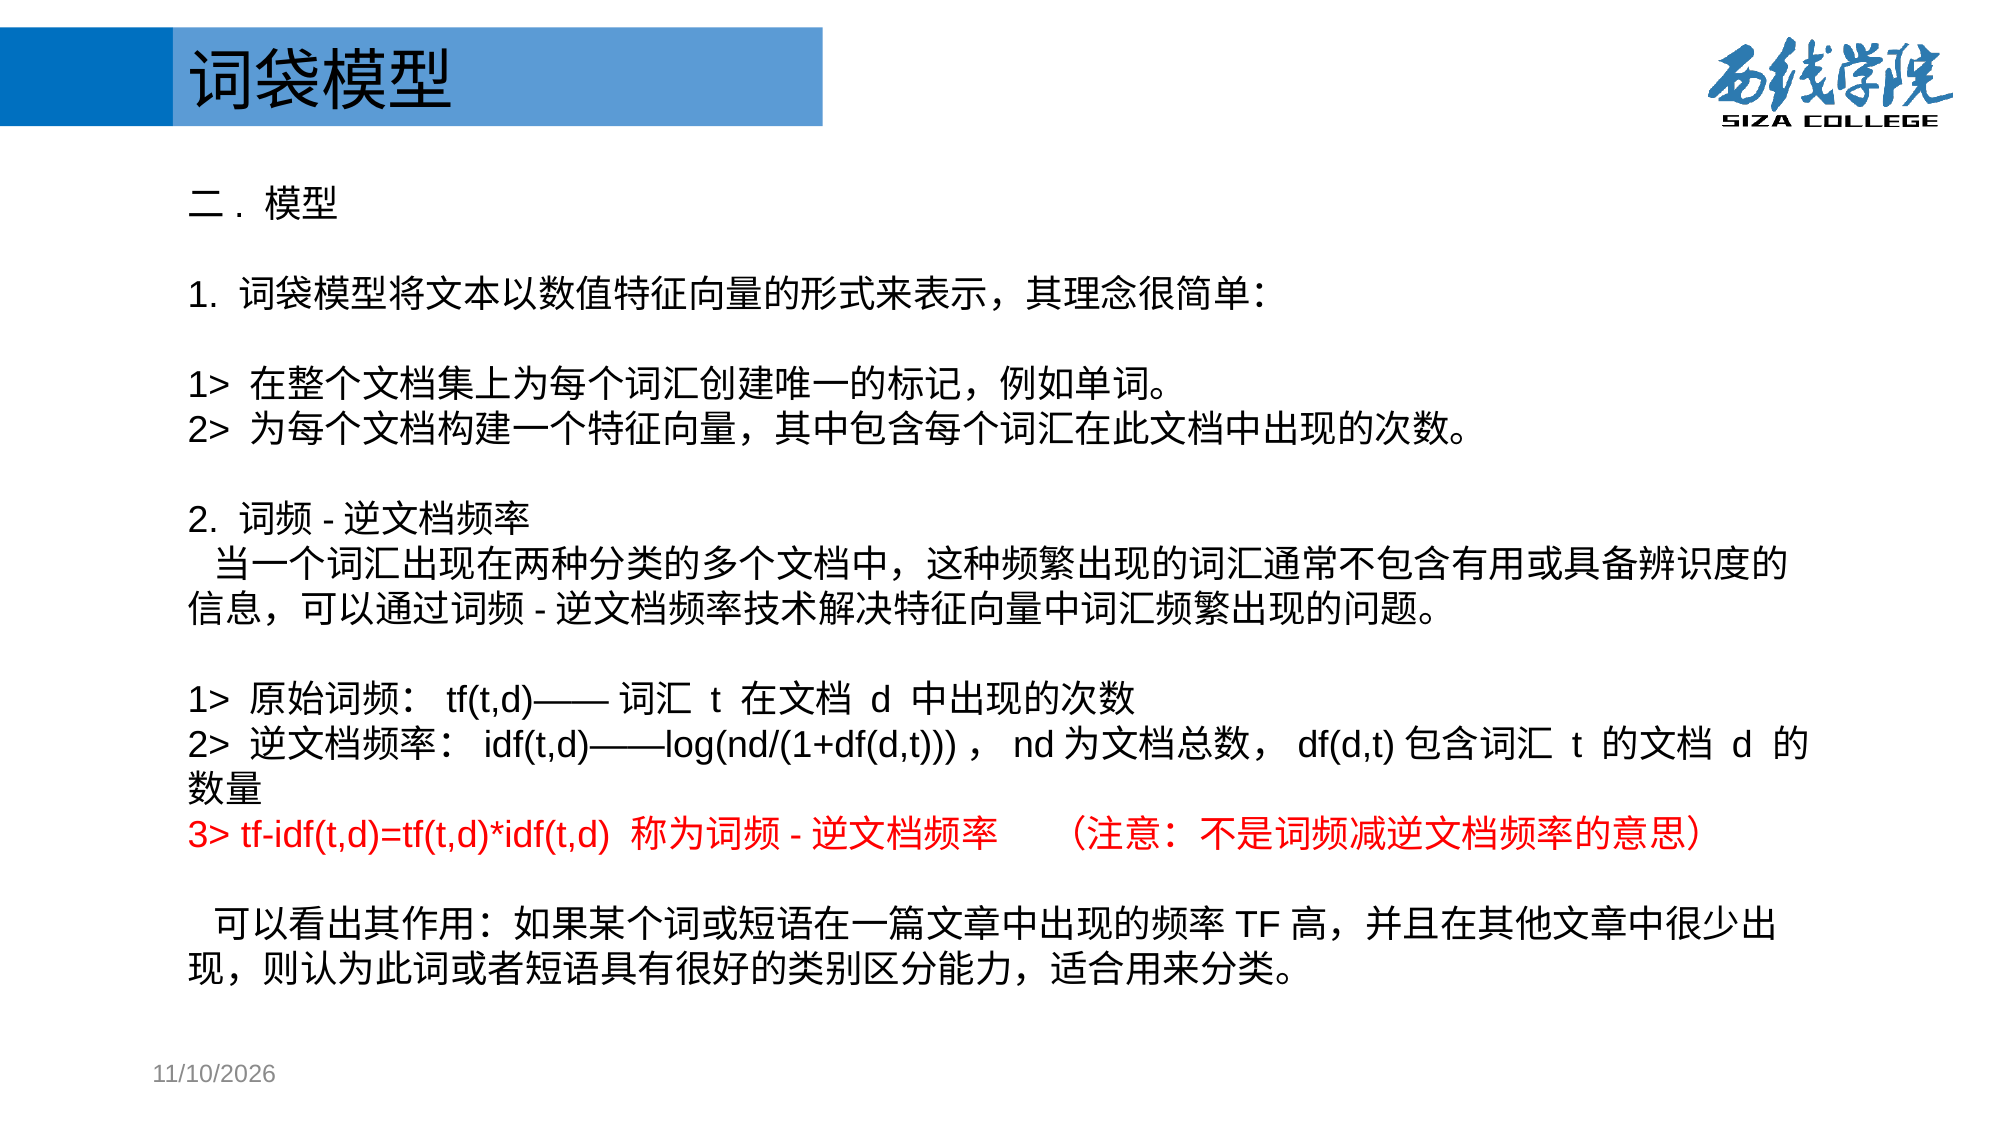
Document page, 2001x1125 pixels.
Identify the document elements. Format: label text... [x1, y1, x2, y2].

text_box 词袋模型 [172, 30, 823, 126]
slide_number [137, 1042, 588, 1103]
text_box 二. 模型 1. 词袋模型将文本以数值特征向量的形式来表示，其理念很简单： 1> 在整个文档集上为每个词汇创建唯一的标记，例如单词。 2> 为每个文档构建一个特征向量，其中包含每个词汇在此文档中出现的次数。 2. 词频-逆文档频率 当一个词汇出现在两种分类的多个文档中，这种频繁出现的词汇通常不包含有用或具备辨识度的信息，可以通过词频-逆文档频率技术解决特征向量中词汇频繁出现的问题。 1> 原始词频：tf(t,d)——词汇 t 在文档 d 中出现的次数 2> 逆文档频率：idf(t,d)——log(nd/(1+df(d,t)))，nd为文档总数，df(d,t)包含词汇 t 的文档 d 的数量 3> tf-idf(t,d)=tf(t,d)*idf(t,d) 称为词频-逆文档频率 （注意：不是词频减逆文档频率的意思） 可以看出其作用：如果某个词或短语在一篇文章中出现的频率TF高，并且在其他文章中很少出现，则认为此词或者短语具有很好的类别区分能力，适合用来分类。 [172, 172, 1839, 998]
picture [1708, 37, 1953, 127]
